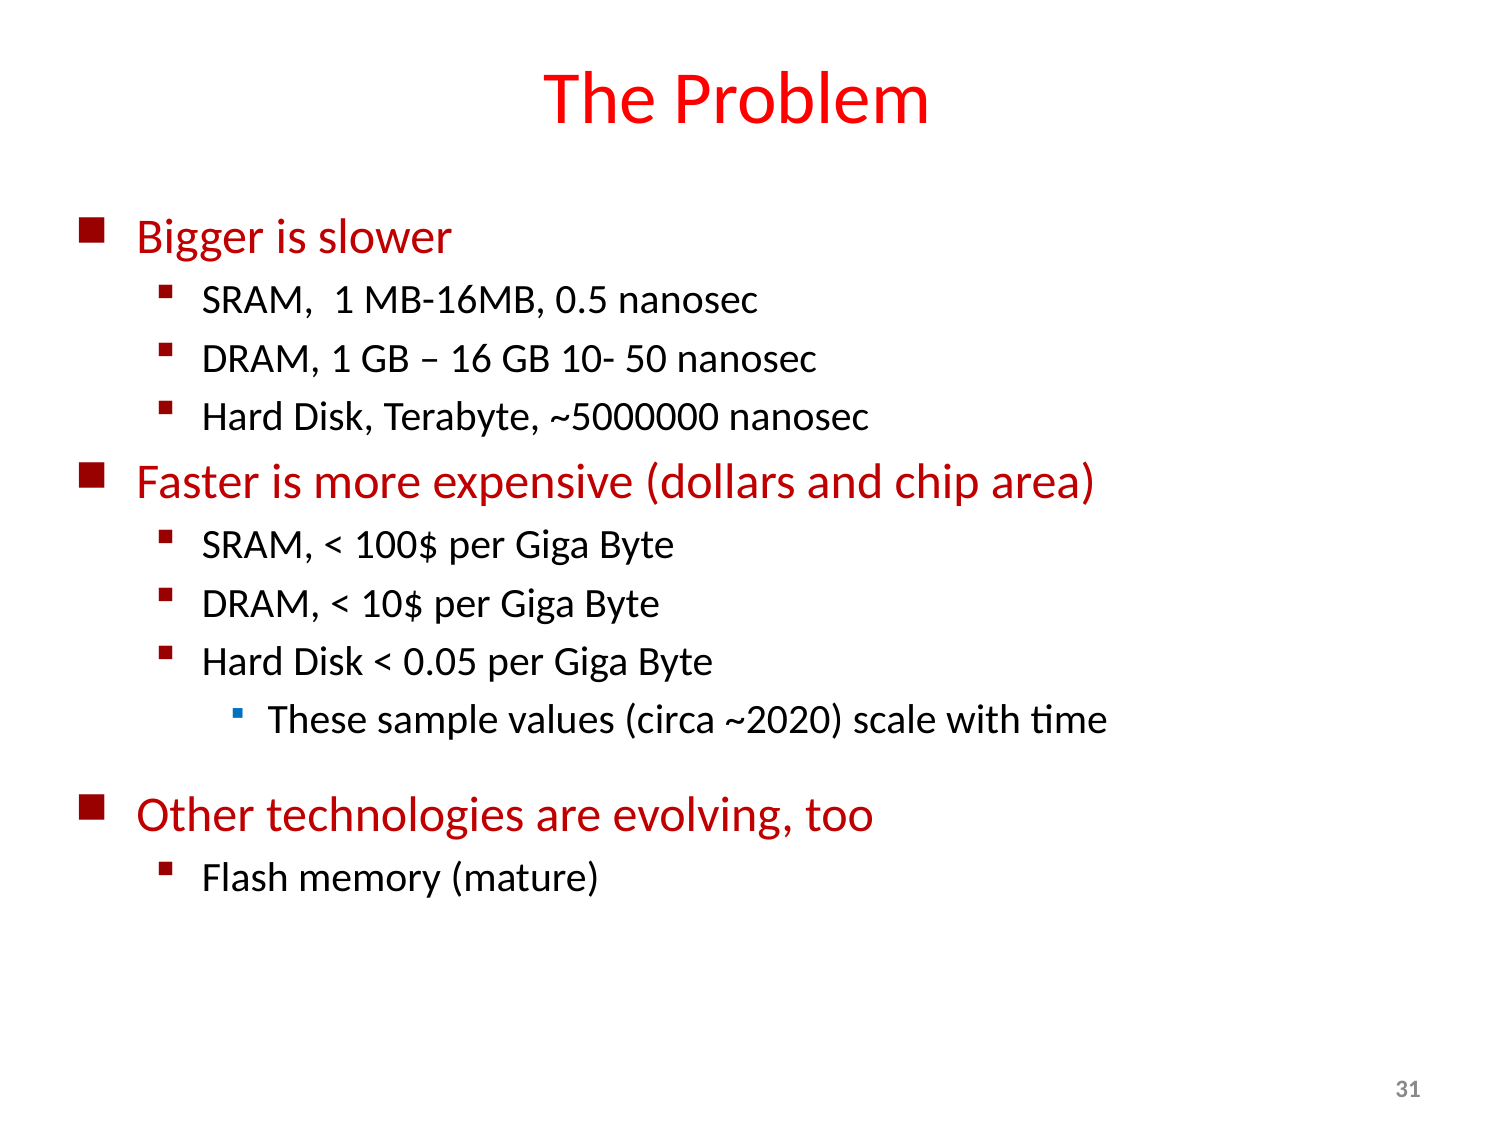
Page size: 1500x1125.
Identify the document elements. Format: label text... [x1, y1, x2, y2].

title The Problem [63, 30, 1412, 156]
list Bigger is slower SRAM, 1 MB-16MB, 0.5 nanosec DRAM, 1 GB – 16 GB 10- 50 nanosec Hard Disk, Terabyte, ~5000000 nanosec Faster is more expensive (dollars and chip area) SRAM, < 100$ per Giga Byte DRAM, < 10$ per Giga Byte Hard Disk < 0.05 per Giga Byte These sample values (circa ~2020) scale with time Other technologies are evolving, too Flash memory (mature) [65, 196, 1412, 1047]
